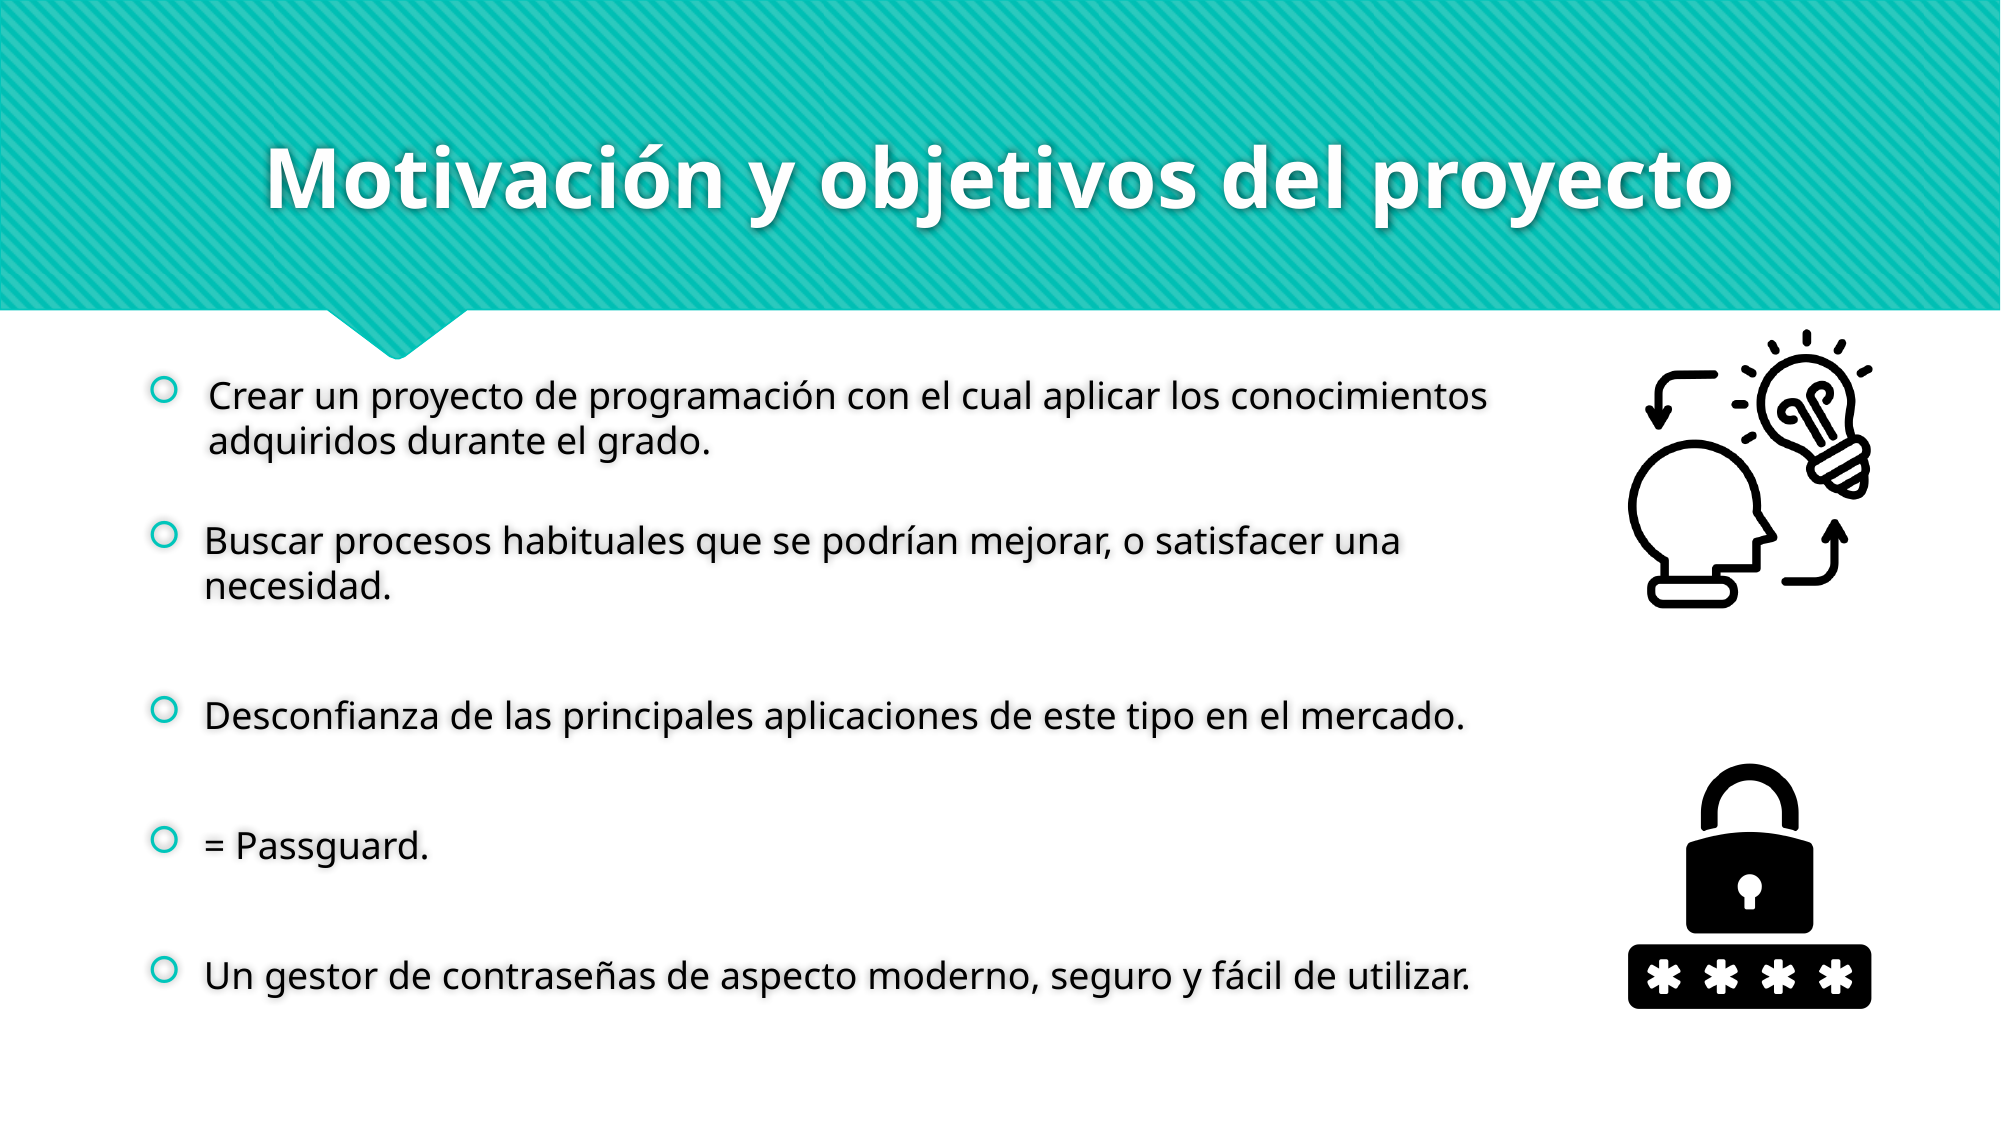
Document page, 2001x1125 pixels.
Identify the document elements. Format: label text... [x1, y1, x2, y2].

list Crear un proyecto de programación con el cual aplicar los conocimientos adquiridos durante el grado. [132, 364, 1511, 470]
text_box Buscar procesos habituales que se podrían mejorar, o satisfacer una necesidad. Desconfianza de las principales aplicaciones de este tipo en el mercado. = Passguard. Un gestor de contraseñas de aspecto moderno, seguro y fácil de utilizar. [132, 509, 1555, 1074]
title Motivación y objetivos del proyecto [132, 73, 1868, 233]
picture [1511, 230, 1989, 1081]
